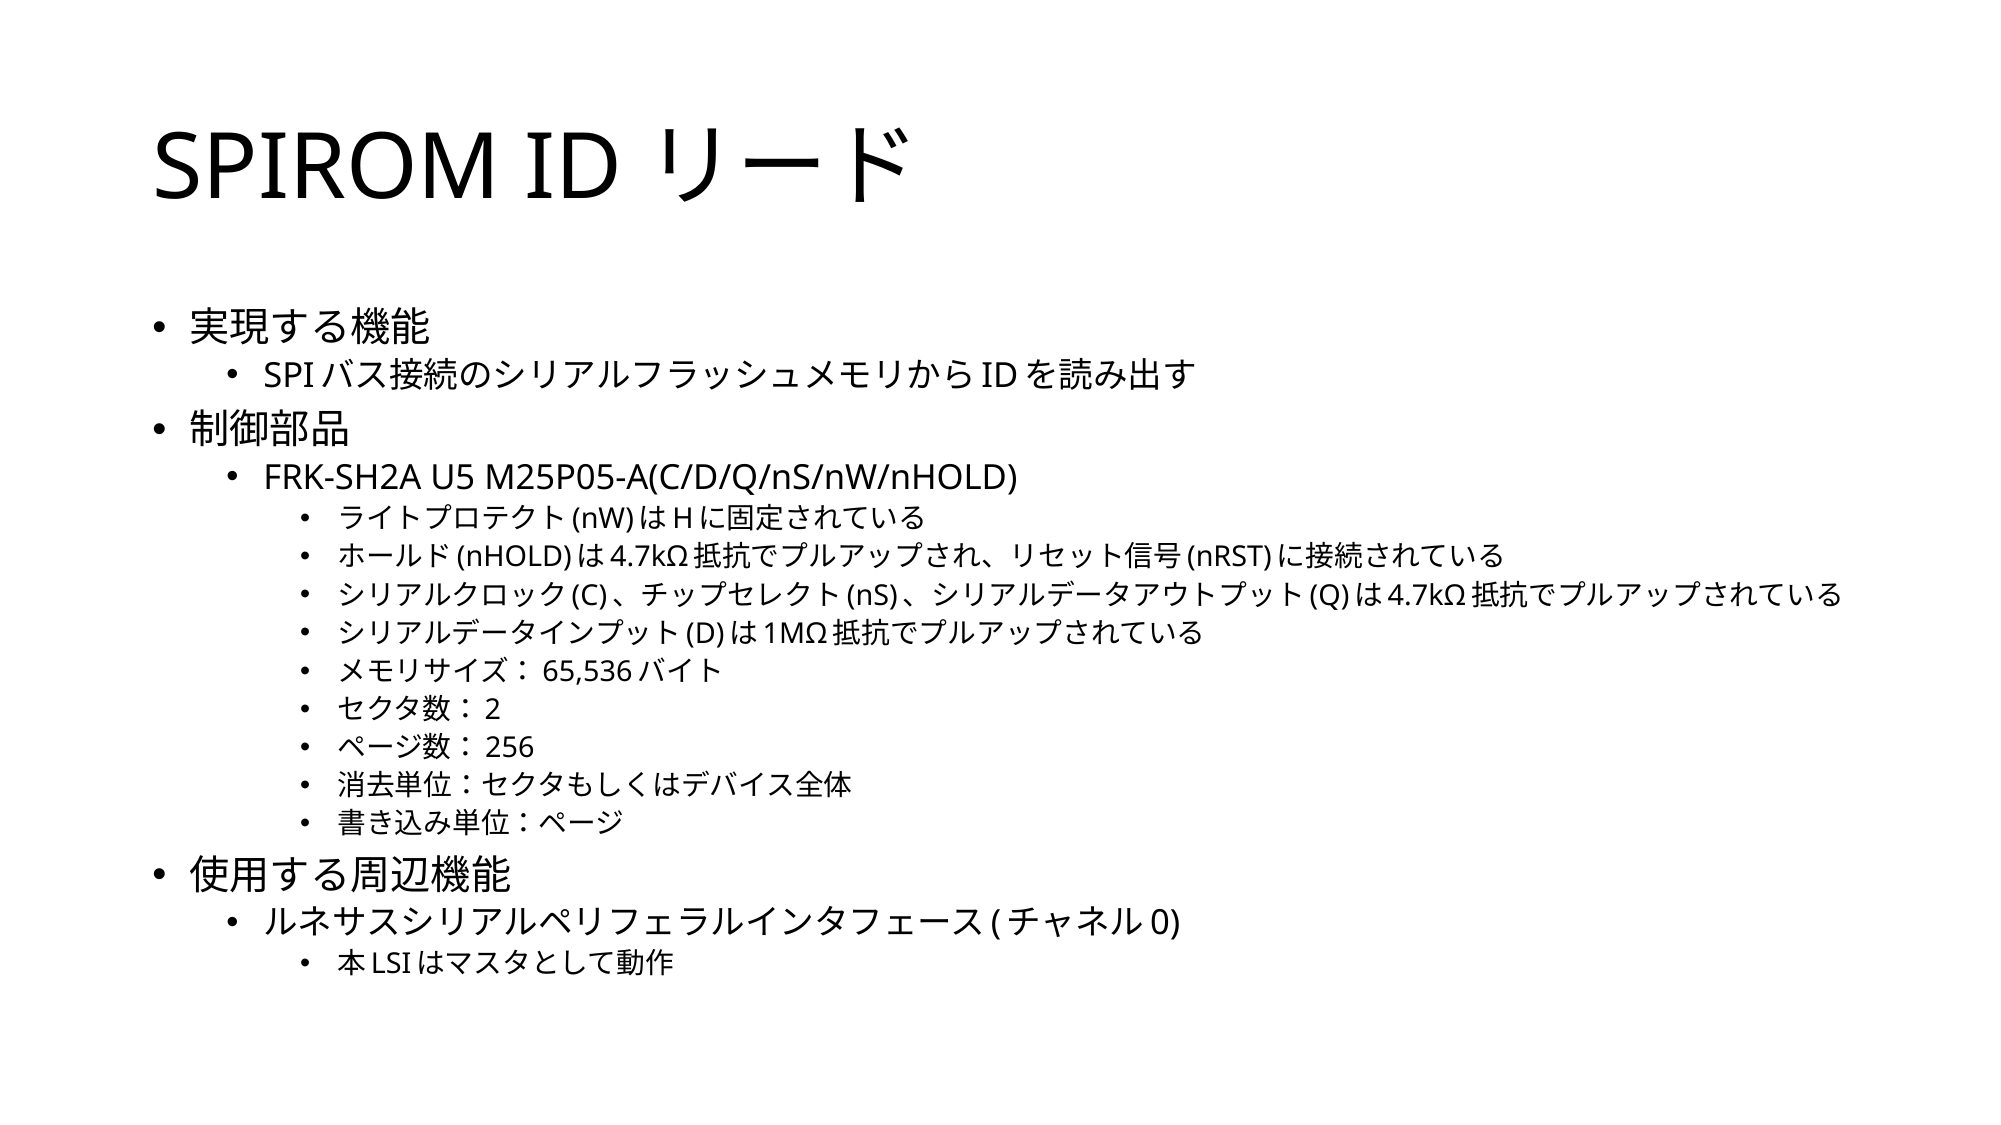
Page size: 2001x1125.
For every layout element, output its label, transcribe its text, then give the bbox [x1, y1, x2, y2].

list 実現する機能 SPIバス接続のシリアルフラッシュメモリからIDを読み出す 制御部品 FRK-SH2A U5 M25P05-A(C/D/Q/nS/nW/nHOLD) ライトプロテクト(nW)はHに固定されている ホールド(nHOLD)は4.7kΩ抵抗でプルアップされ、リセット信号(nRST)に接続されている シリアルクロック(C)、チップセレクト(nS)、シリアルデータアウトプット(Q)は4.7kΩ抵抗でプルアップされている シリアルデータインプット(D)は1MΩ抵抗でプルアップされている メモリサイズ：65,536バイト セクタ数：2 ページ数：256 消去単位：セクタもしくはデバイス全体 書き込み単位：ページ 使用する周辺機能 ルネサスシリアルペリフェラルインタフェース(チャネル0) 本LSIはマスタとして動作 [137, 299, 1863, 1014]
title SPIROM IDリード [137, 59, 1863, 278]
